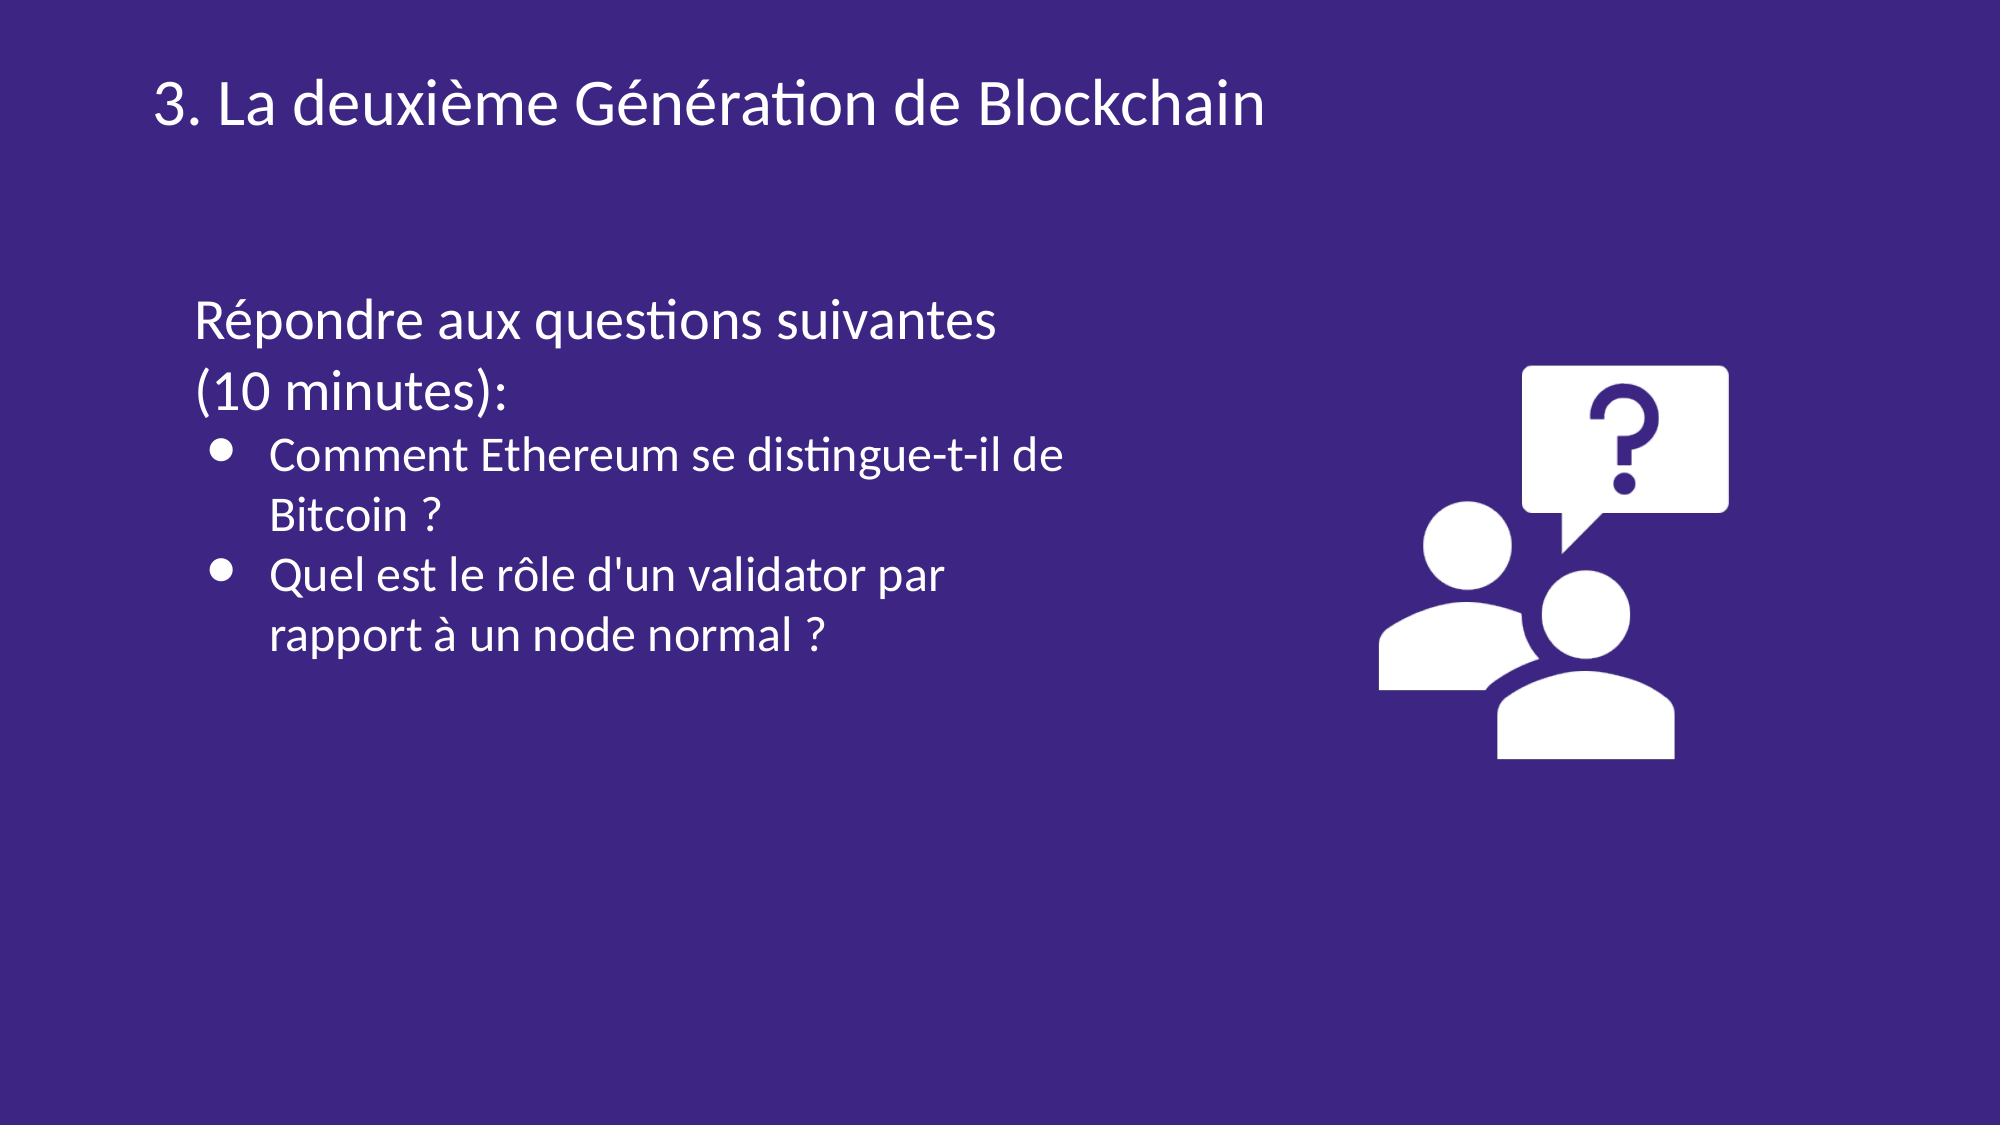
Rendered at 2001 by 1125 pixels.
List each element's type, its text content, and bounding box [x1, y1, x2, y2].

text_box Répondre aux questions suivantes (10 minutes): Comment Ethereum se distingue-t-il de Bitcoin ? Quel est le rôle d'un validator par rapport à un node normal ? [179, 266, 1086, 709]
picture [1317, 325, 1791, 799]
text_box 3. La deuxième Génération de Blockchain [137, 59, 1863, 155]
